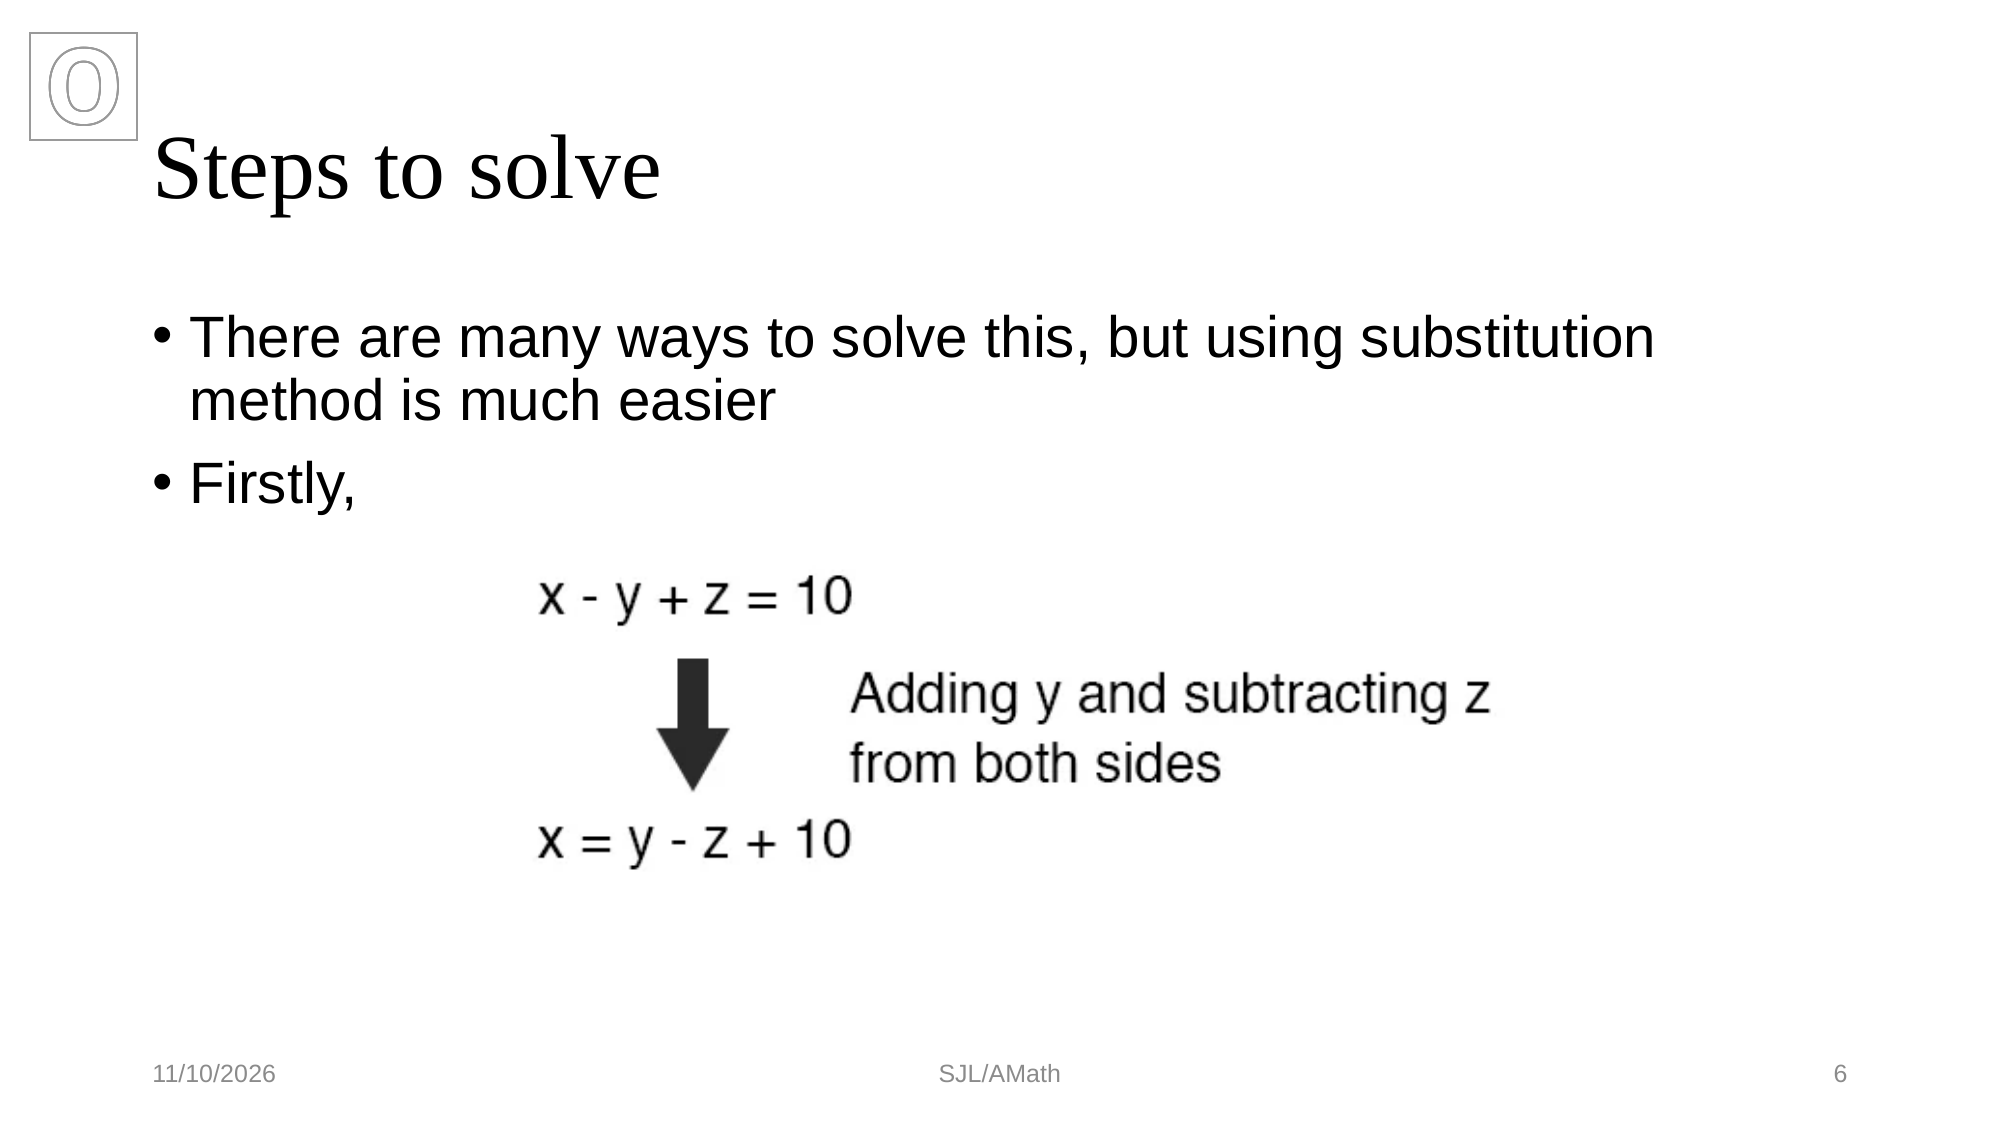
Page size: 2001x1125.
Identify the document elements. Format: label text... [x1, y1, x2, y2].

slide_number 6 [1412, 1042, 1863, 1103]
title Steps to solve [137, 59, 1863, 278]
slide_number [137, 1042, 588, 1103]
footer SJL/AMath [662, 1042, 1338, 1103]
picture [395, 485, 1576, 954]
list There are many ways to solve this, but using substitution method is much easier Firstly, [137, 299, 1863, 1014]
picture [29, 32, 138, 141]
